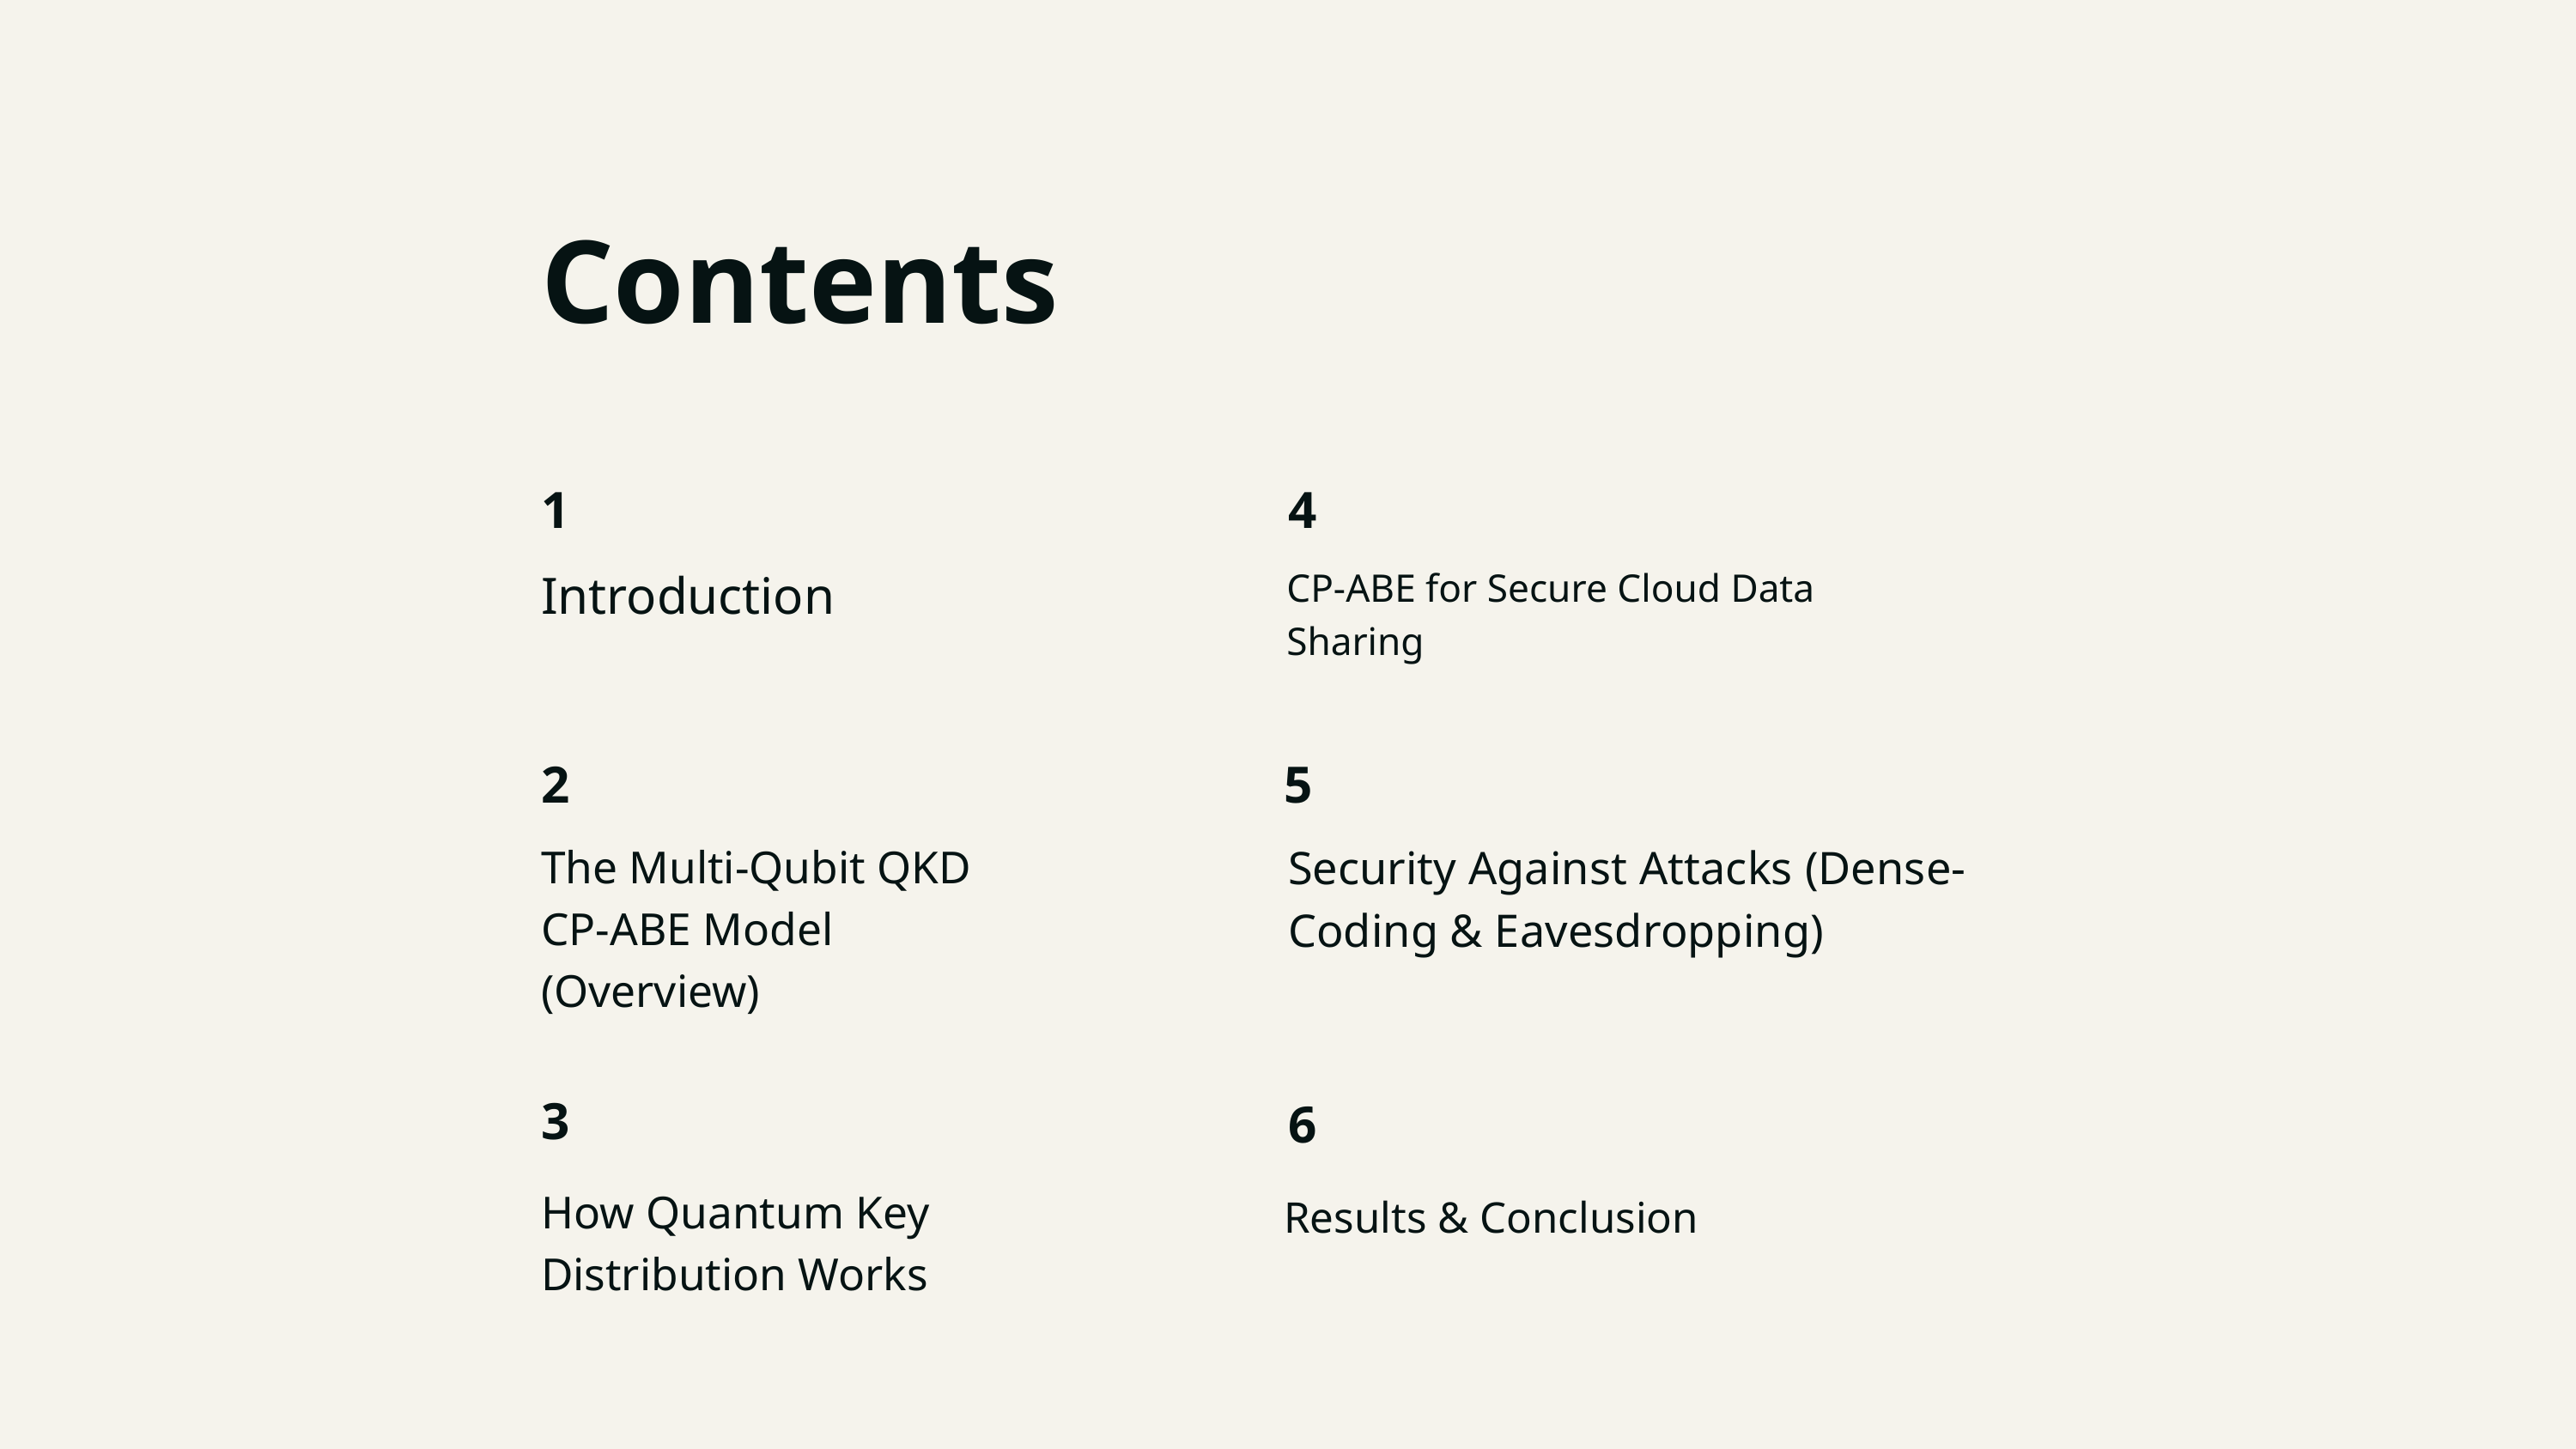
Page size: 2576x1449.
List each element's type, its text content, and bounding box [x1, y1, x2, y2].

text_box The Multi-Qubit QKD CP-ABE Model (Overview) [541, 830, 1042, 1016]
text_box 2 [541, 743, 1083, 813]
text_box Results & Conclusion [1284, 1182, 1925, 1242]
text_box How Quantum Key Distribution Works [541, 1176, 1042, 1300]
text_box 5 [1284, 743, 1826, 813]
text_box Introduction [540, 554, 1111, 625]
text_box Contents [540, 185, 2035, 347]
text_box 1 [541, 468, 1083, 538]
text_box CP-ABE for Secure Cloud Data Sharing [1286, 556, 1923, 664]
text_box 3 [541, 1079, 1083, 1150]
text_box Security Against Attacks (Dense-Coding & Eavesdropping) [1287, 830, 2037, 957]
text_box 4 [1288, 468, 1830, 538]
text_box 6 [1288, 1082, 1830, 1153]
